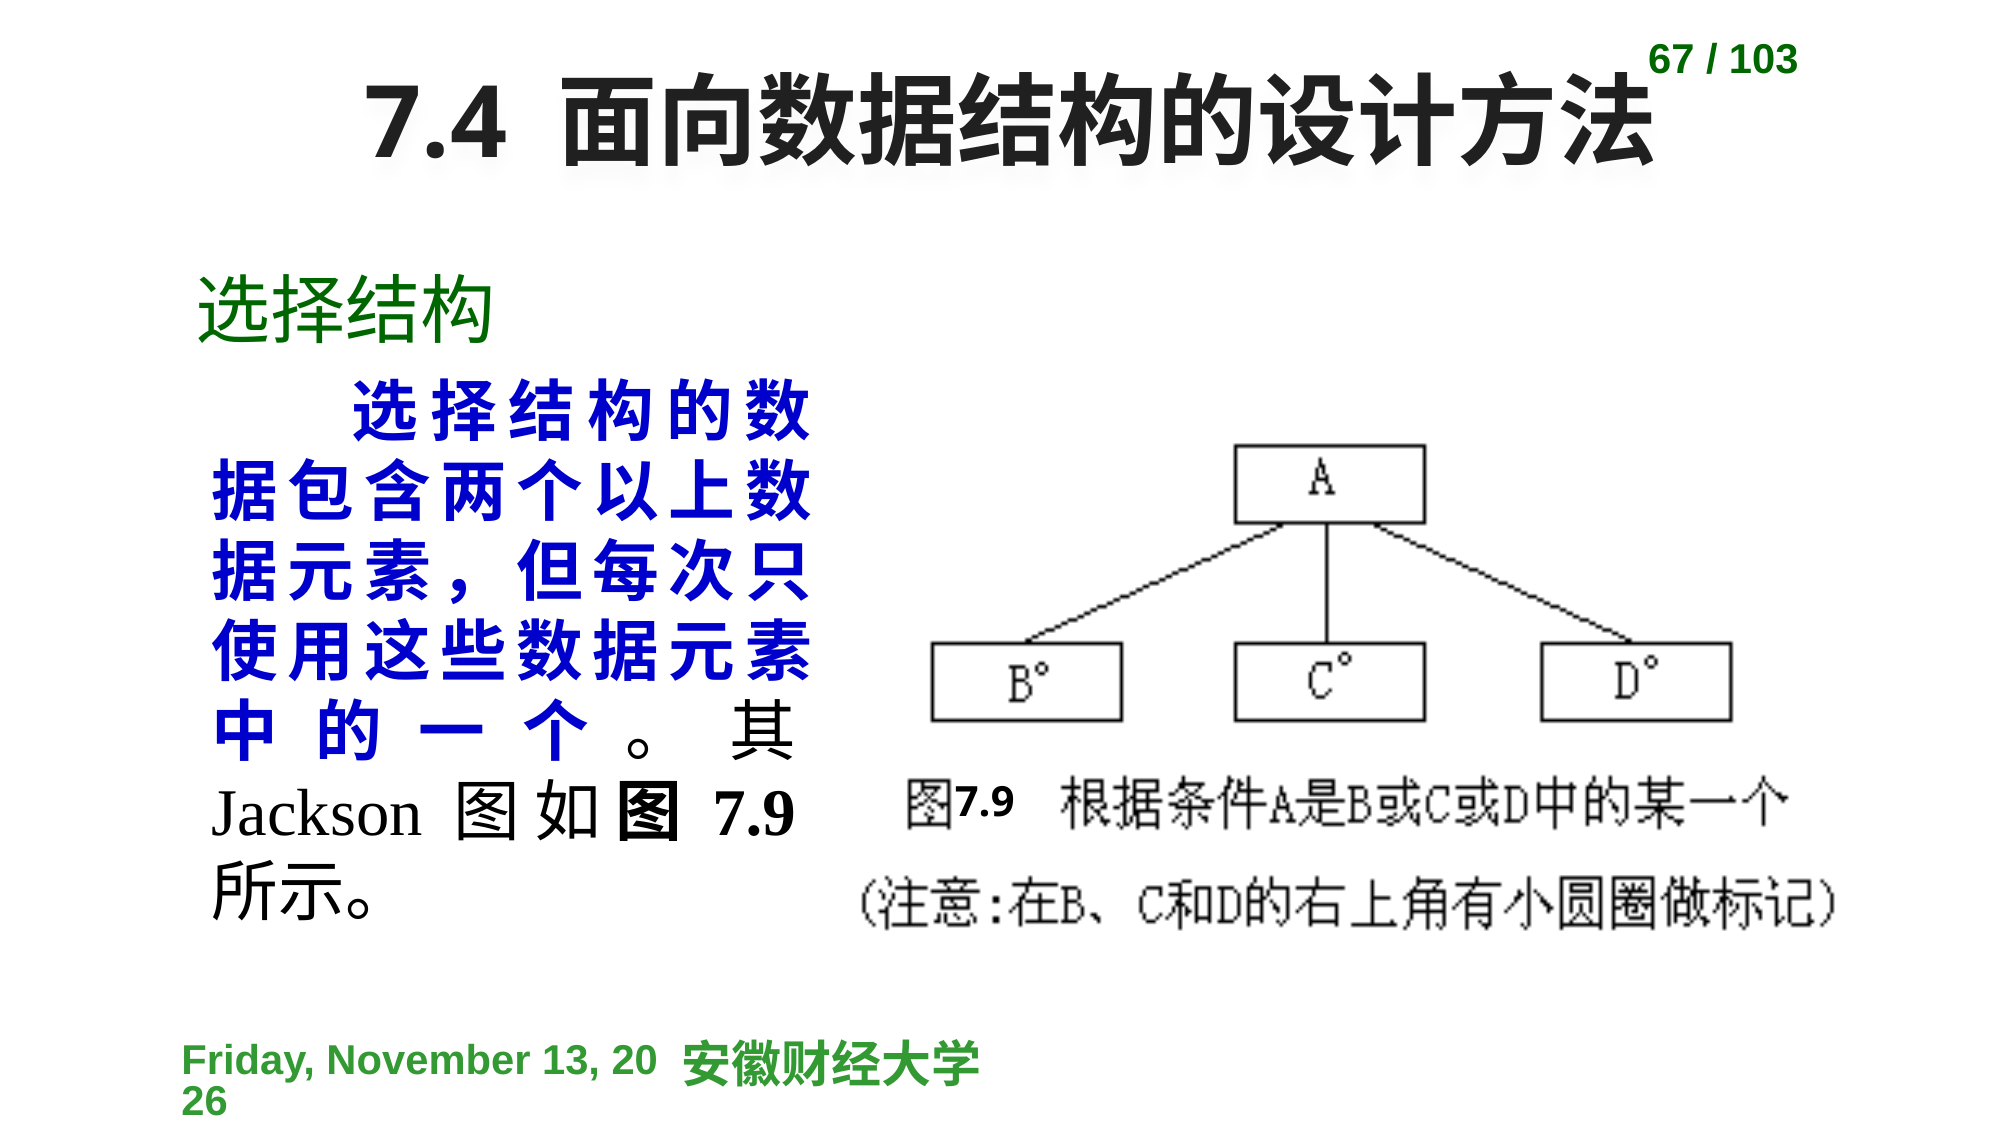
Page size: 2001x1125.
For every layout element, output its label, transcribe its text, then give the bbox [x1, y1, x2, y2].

slide_number 67 / 103 [1633, 24, 1967, 100]
text_box 选择结构的数据包含两个以上数据元素，但每次只使用这些数据元素中的一个。其Jackson图如图7.9所示。 [196, 361, 827, 937]
text_box 选择结构 [180, 255, 1698, 361]
title 7.4 面向数据结构的设计方法 [88, 62, 1934, 188]
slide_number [166, 1025, 666, 1100]
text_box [844, 432, 1851, 941]
footer 安徽财经大学 [666, 1025, 1384, 1100]
